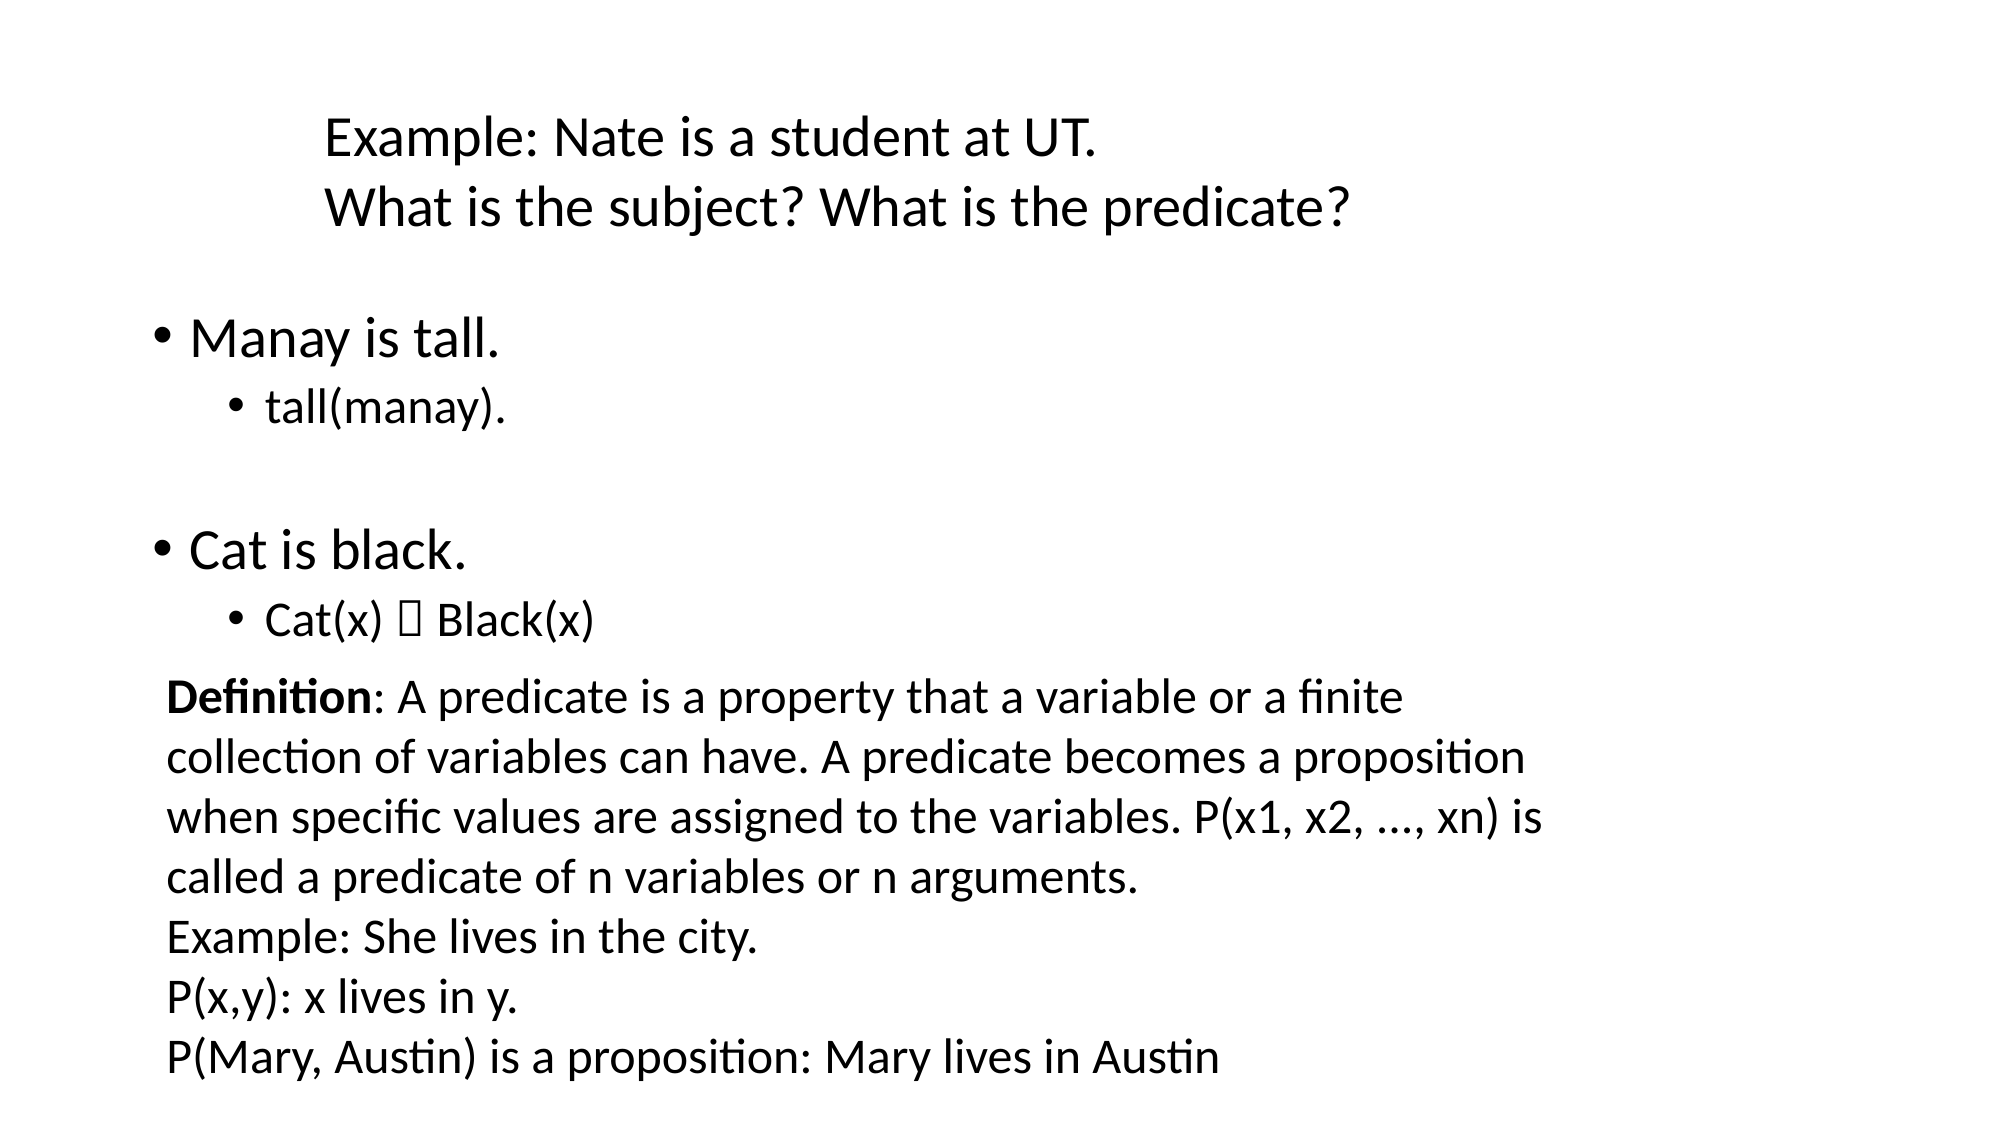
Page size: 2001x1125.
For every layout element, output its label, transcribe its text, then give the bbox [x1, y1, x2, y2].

text_box Example: Nate is a student at UT. What is the subject? What is the predicate? [309, 90, 1486, 245]
text_box Definition: A predicate is a property that a variable or a finite collection of variables can have. A predicate becomes a proposition when specific values are assigned to the variables. P(x1, x2, ..., xn) is called a predicate of n variables or n arguments. Example: She lives in the city. P(x,y): x lives in y. P(Mary, Austin) is a proposition: Mary lives in Austin [151, 656, 1849, 1092]
list Manay is tall. tall(manay). Cat is black. Cat(x)  Black(x) [137, 299, 1863, 1014]
